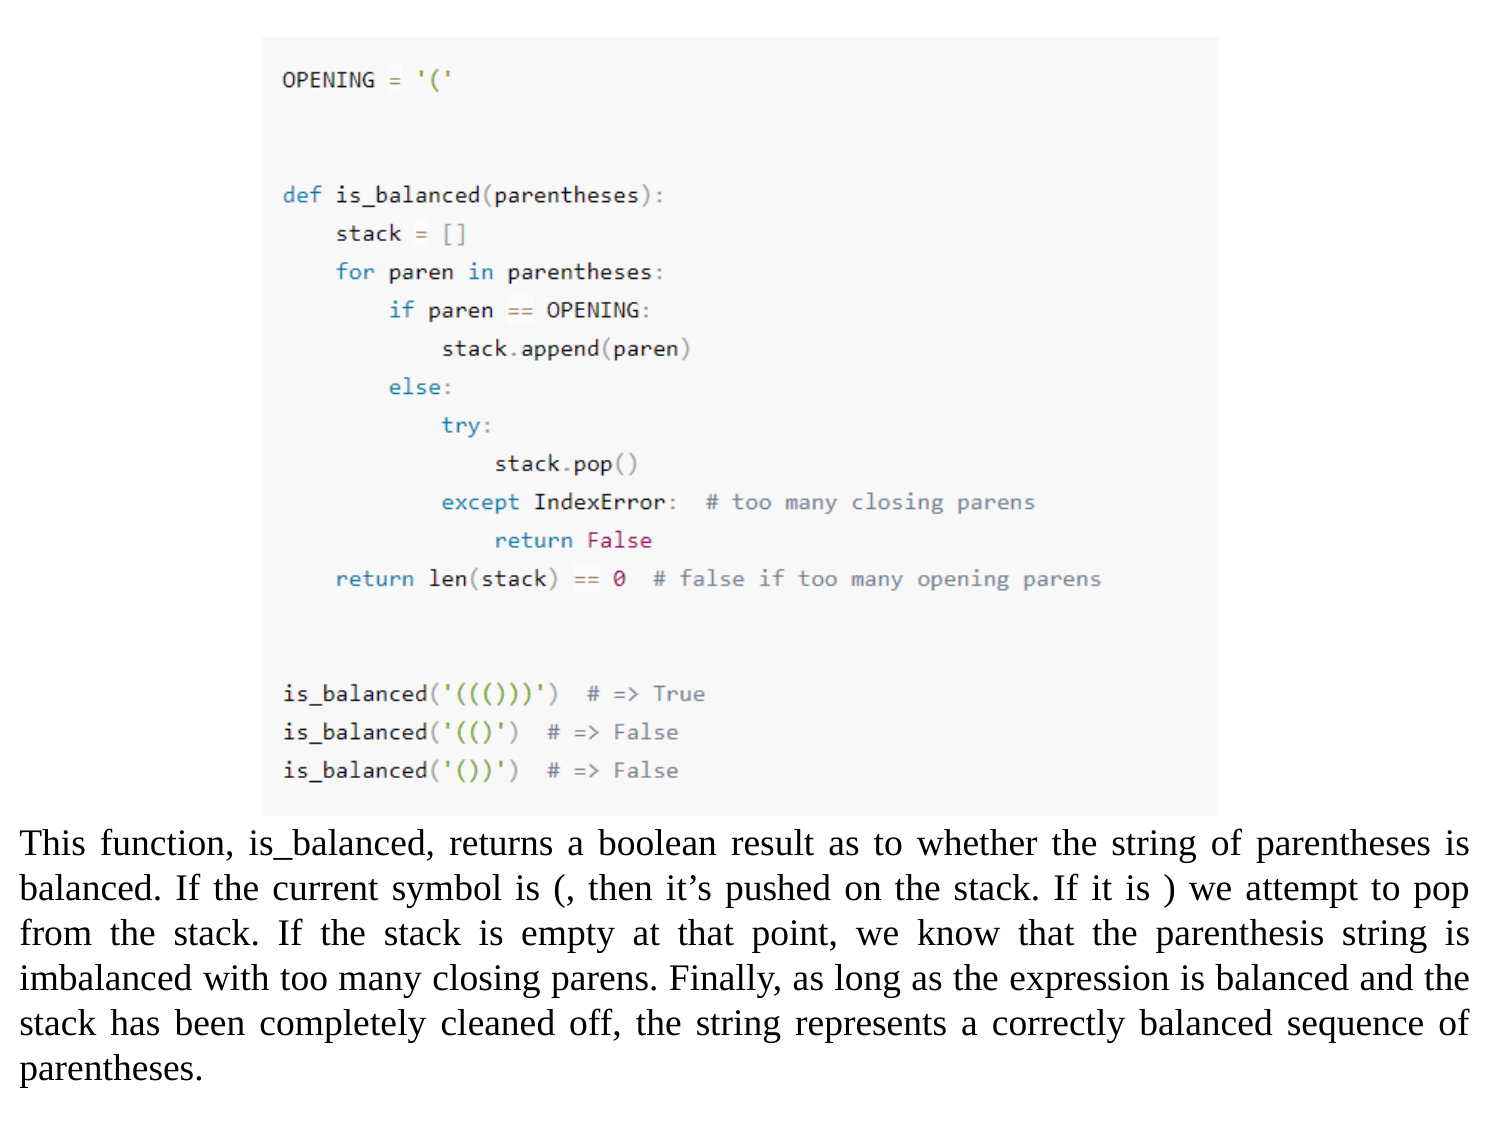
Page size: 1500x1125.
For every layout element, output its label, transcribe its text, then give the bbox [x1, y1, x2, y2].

text_box This function, is_balanced, returns a boolean result as to whether the string of parentheses is balanced. If the current symbol is (, then it’s pushed on the stack. If it is ) we attempt to pop from the stack. If the stack is empty at that point, we know that the parenthesis string is imbalanced with too many closing parens. Finally, as long as the expression is balanced and the stack has been completely cleaned off, the string represents a correctly balanced sequence of parentheses. [4, 810, 1487, 1096]
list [262, 37, 1220, 821]
